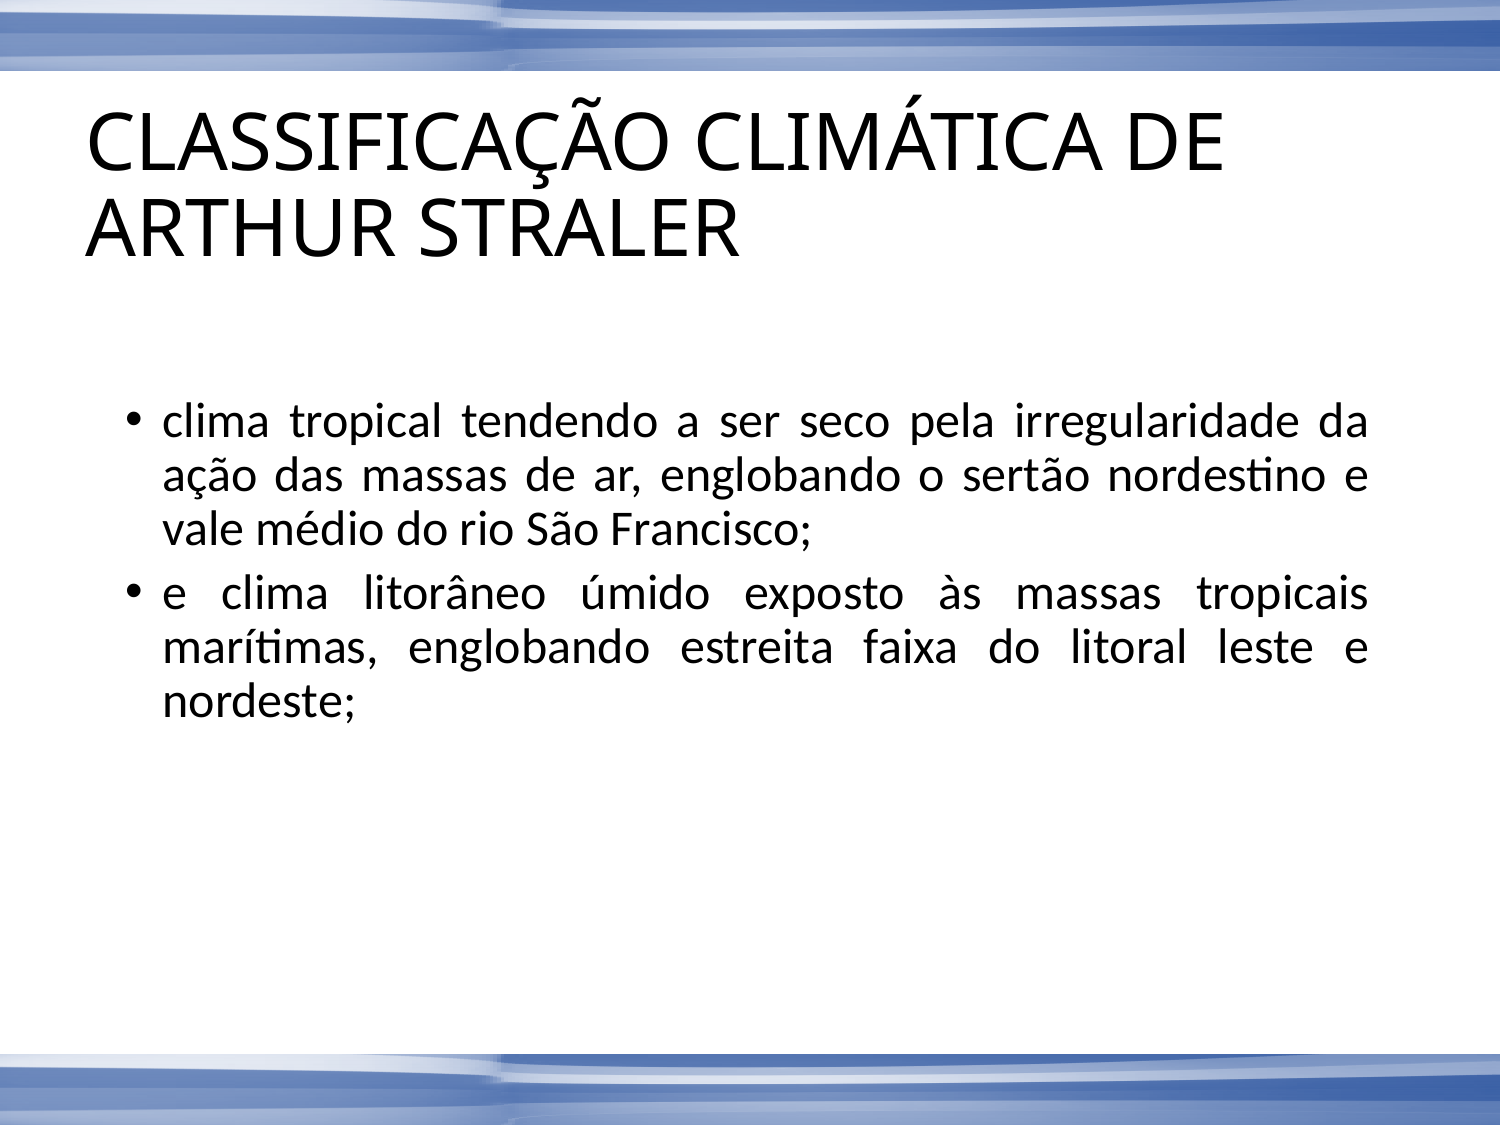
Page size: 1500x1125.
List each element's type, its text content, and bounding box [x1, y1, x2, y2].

list clima tropical tendendo a ser seco pela irregularidade da ação das massas de ar, englobando o sertão nordestino e vale médio do rio São Francisco; e clima litorâneo úmido exposto às massas tropicais marítimas, englobando estreita faixa do litoral leste e nordeste; [35, 386, 1386, 1036]
picture [0, 0, 1500, 71]
title CLASSIFICAÇÃO CLIMÁTICA DE ARTHUR STRALER [70, 93, 1421, 282]
picture [0, 1054, 1500, 1125]
